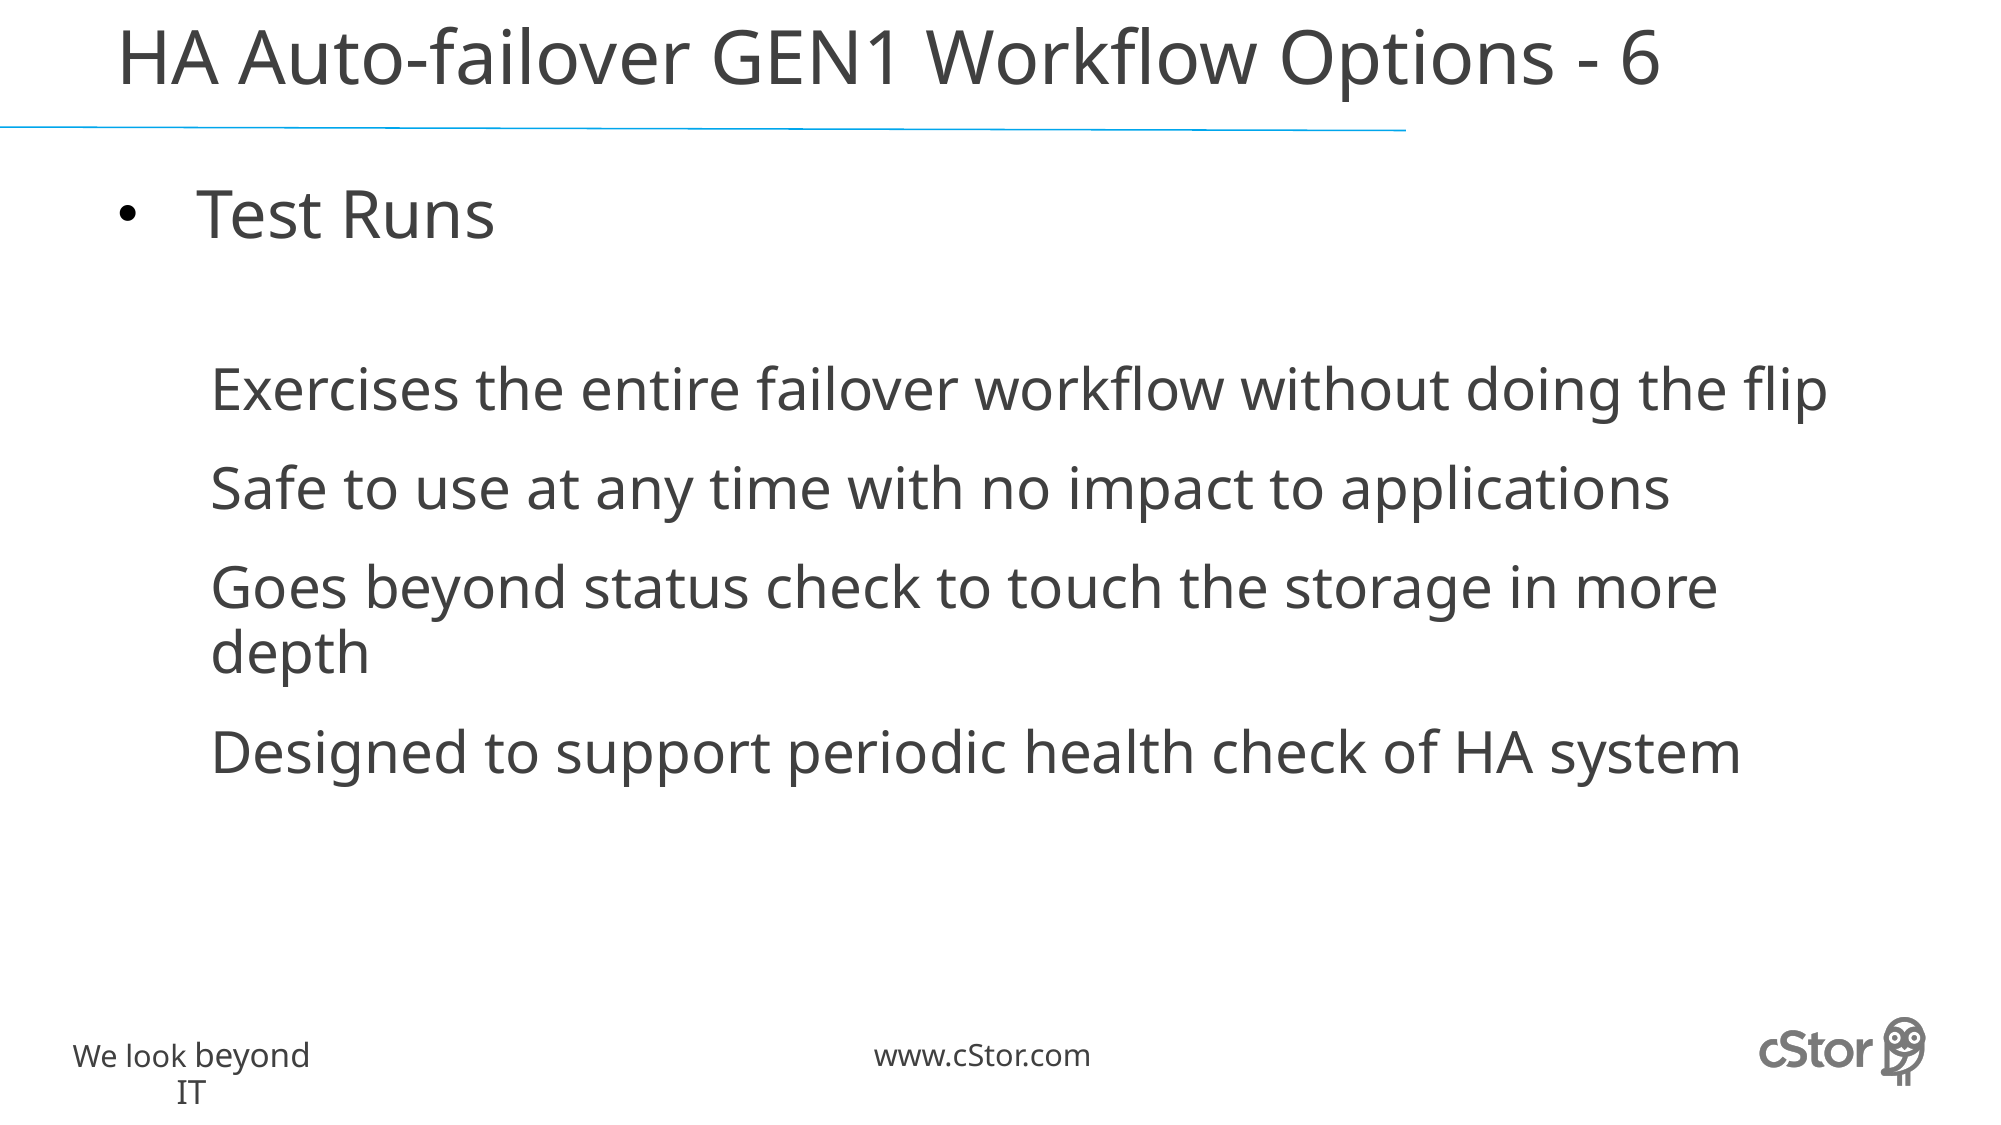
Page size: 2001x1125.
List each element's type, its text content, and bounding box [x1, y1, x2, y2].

list Test Runs Exercises the entire failover workflow without doing the flip Safe to use at any time with no impact to applications Goes beyond status check to touch the storage in more depth Designed to support periodic health check of HA system [99, 170, 1899, 998]
title HA Auto-failover GEN1 Workflow Options - 6 [99, 9, 1901, 114]
